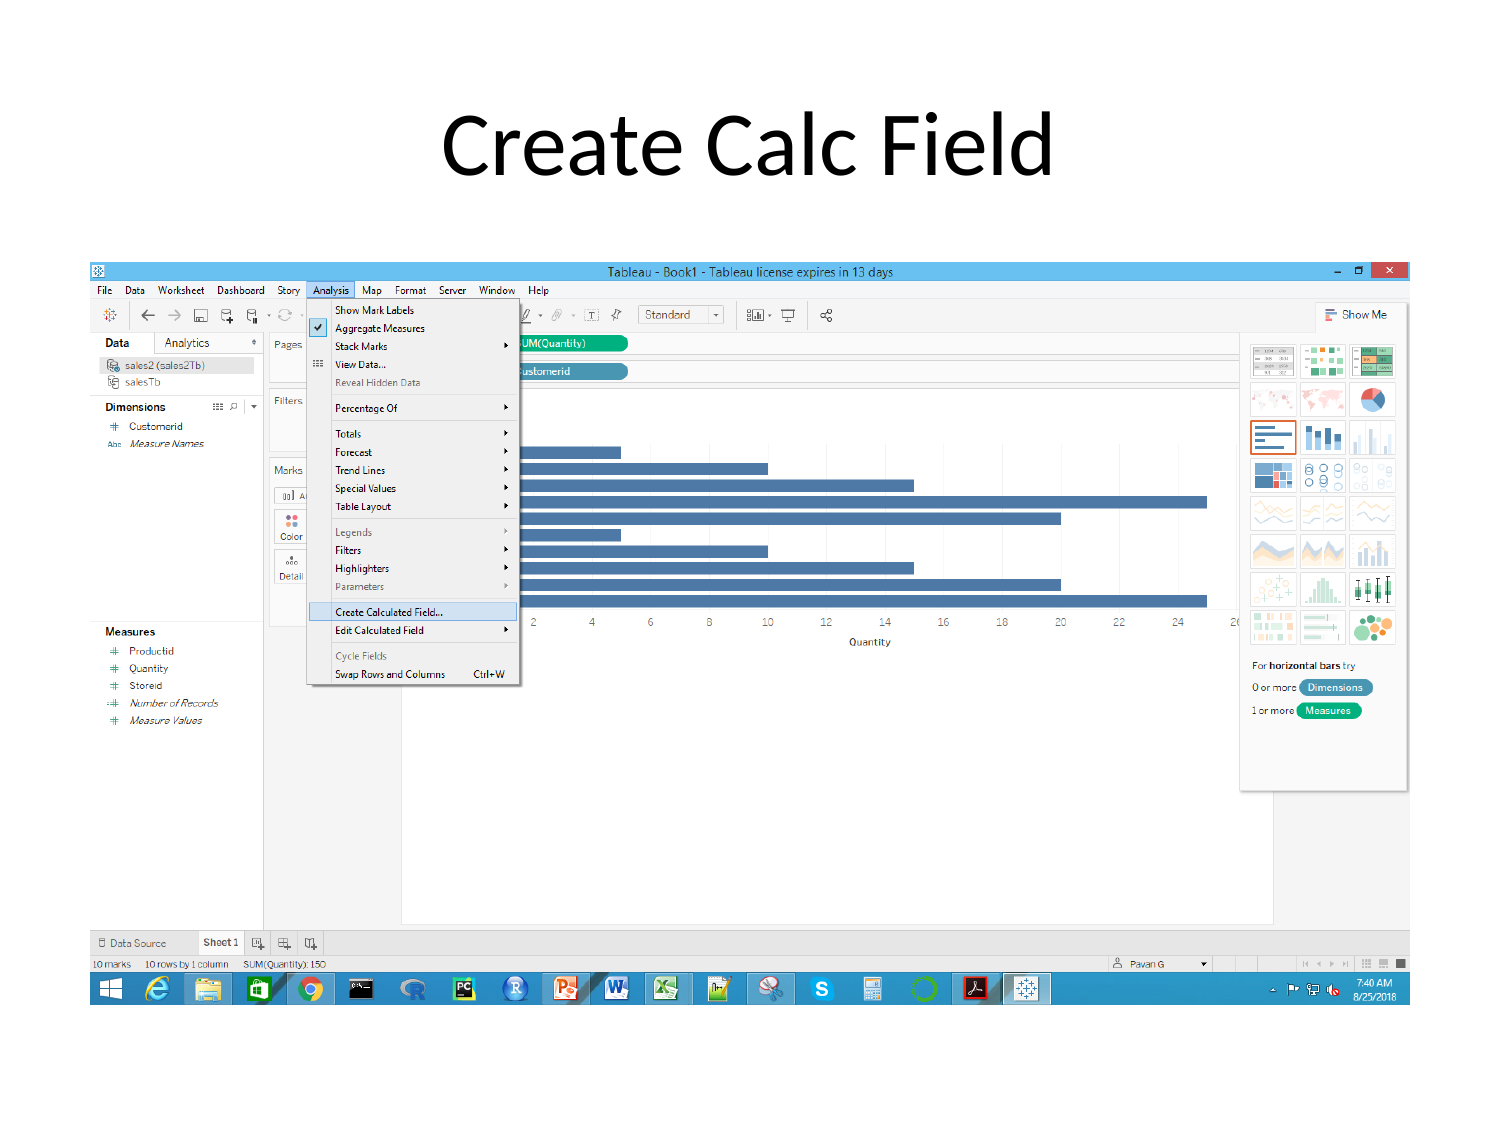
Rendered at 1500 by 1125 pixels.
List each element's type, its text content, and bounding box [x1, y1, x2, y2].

title Create Calc Field [75, 45, 1425, 233]
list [89, 262, 1411, 1006]
